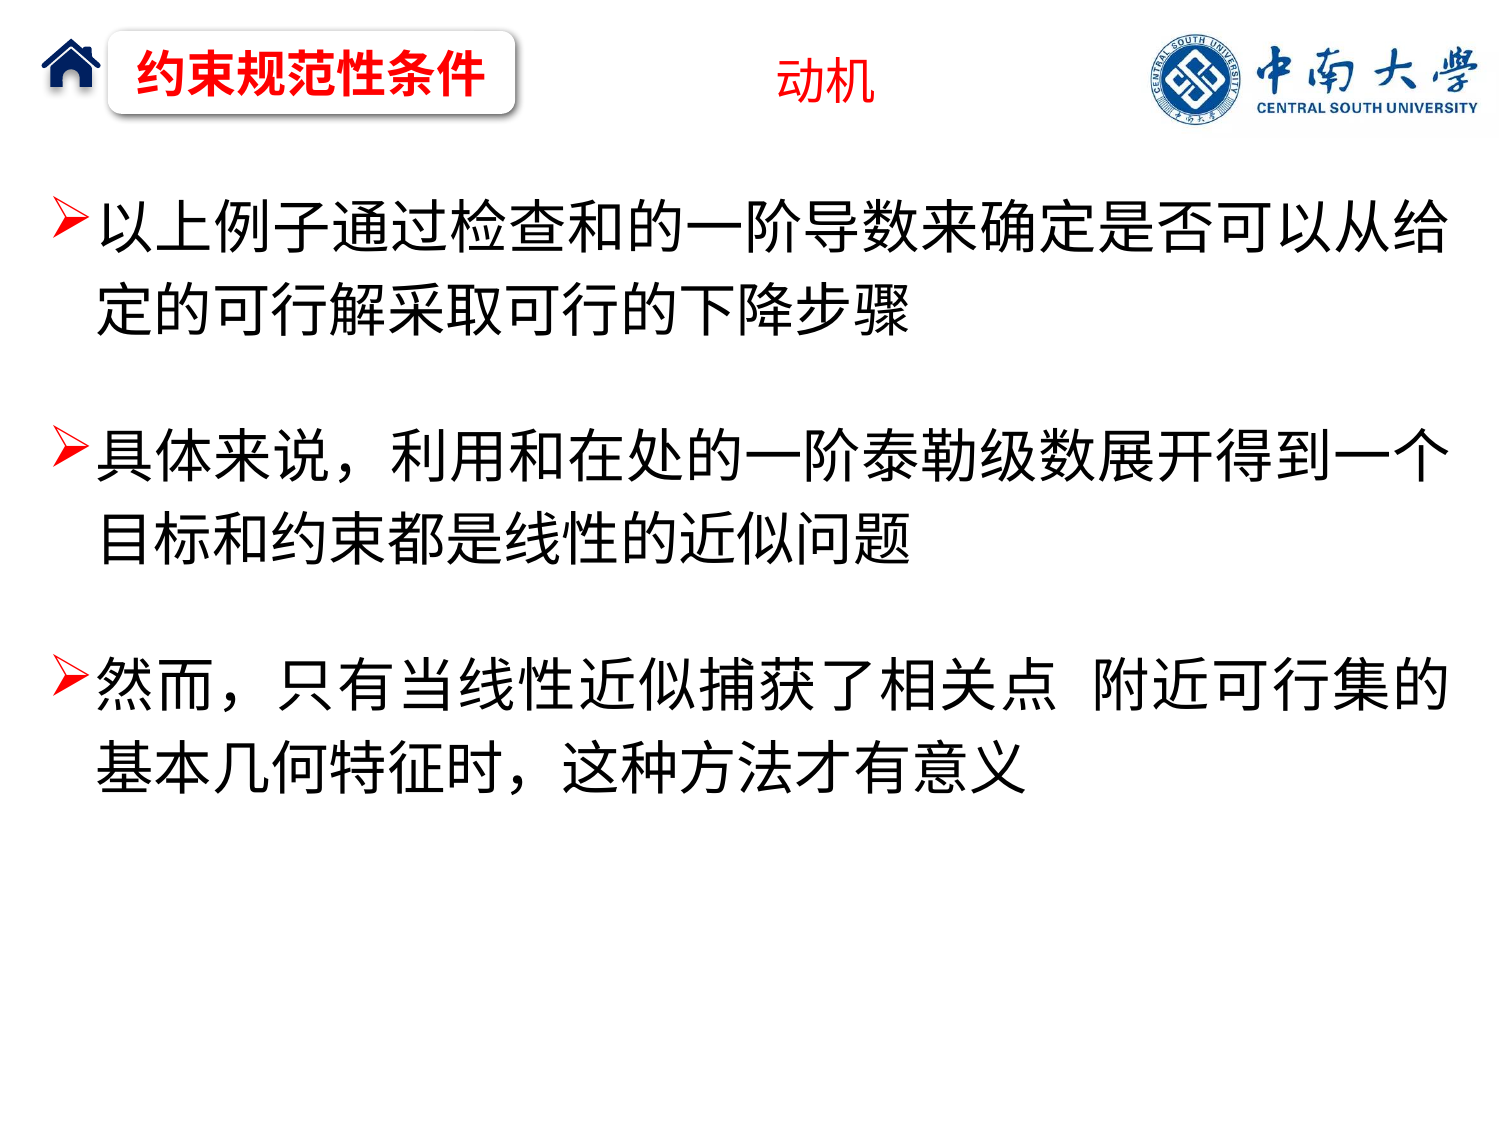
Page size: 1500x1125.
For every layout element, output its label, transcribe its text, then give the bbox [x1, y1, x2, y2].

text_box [41, 30, 516, 115]
text_box 动机 [556, 42, 1095, 118]
picture [1135, 22, 1499, 138]
